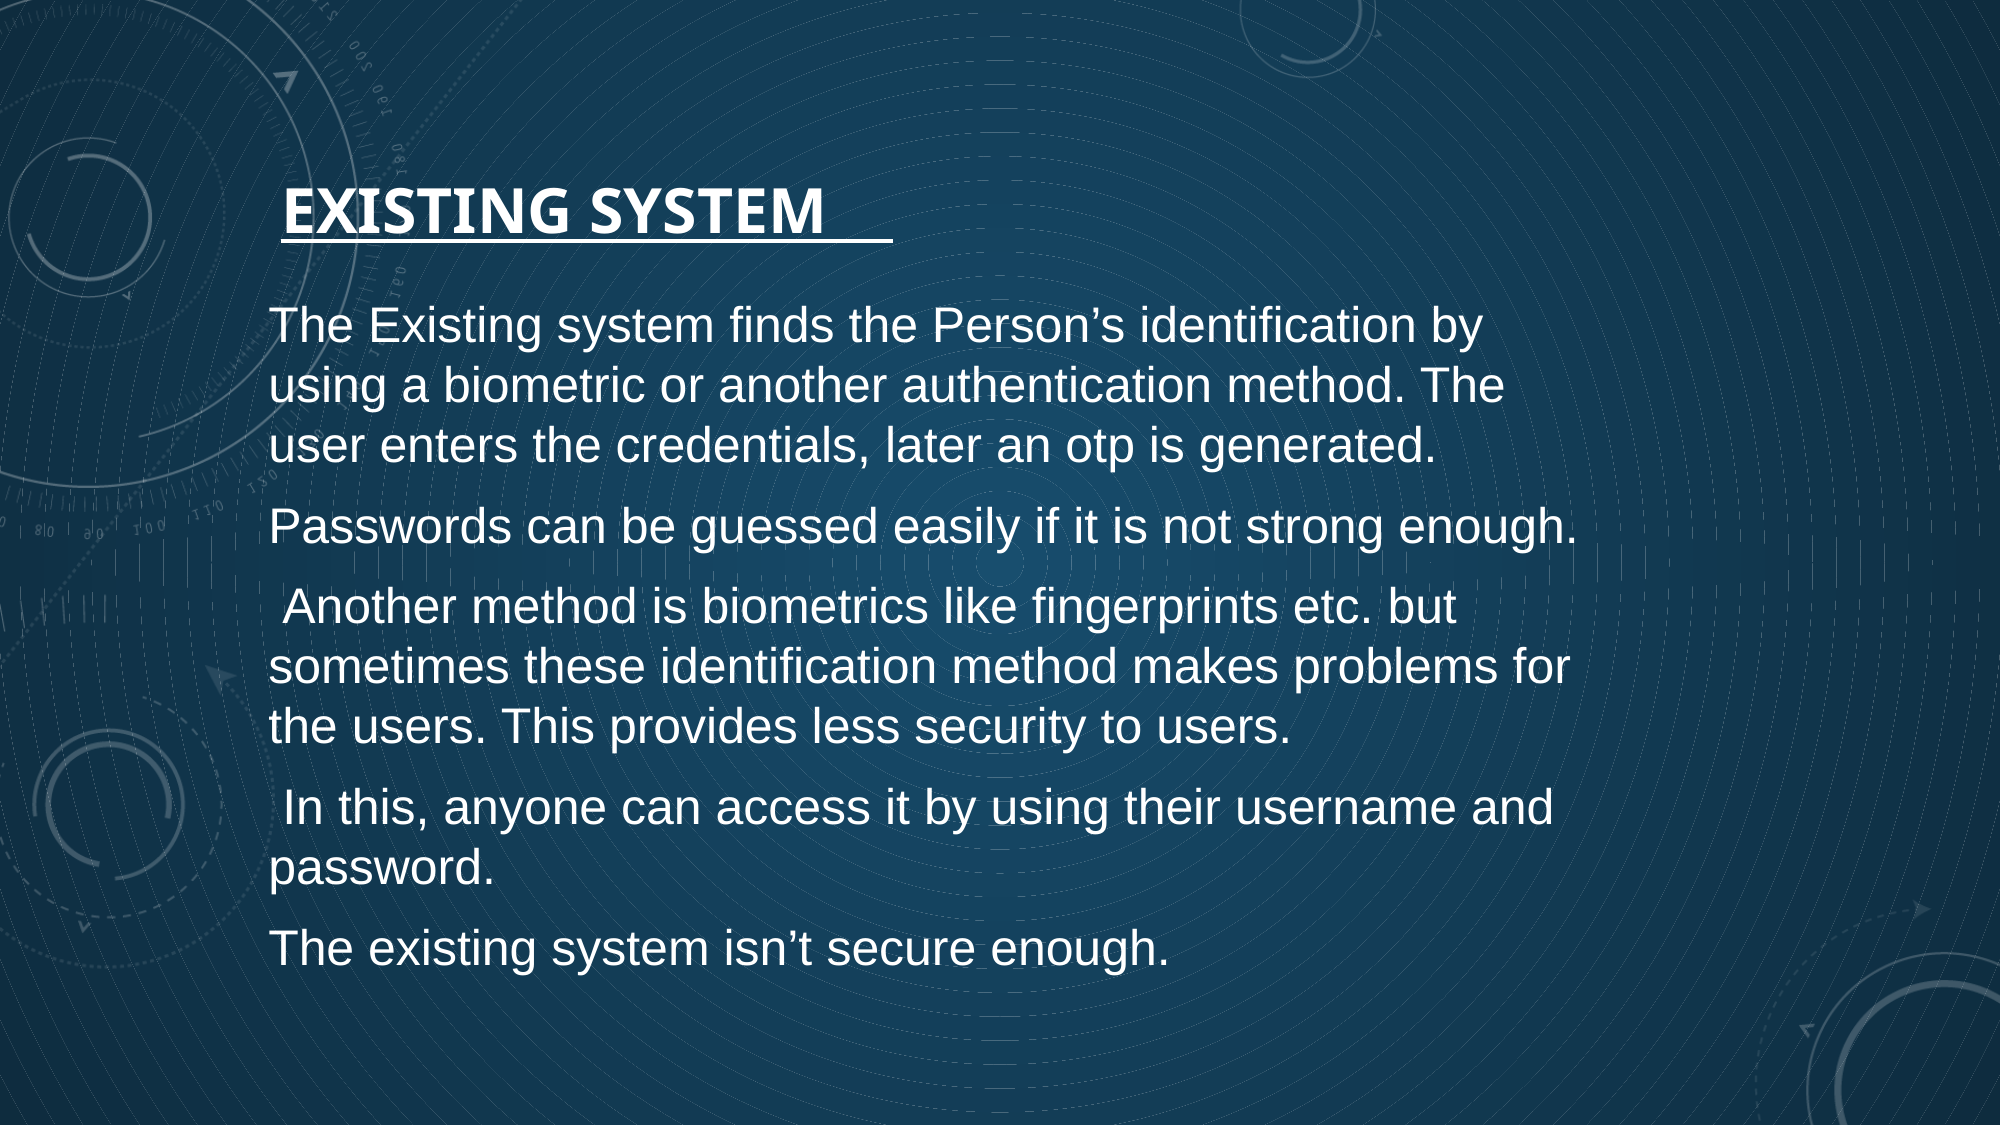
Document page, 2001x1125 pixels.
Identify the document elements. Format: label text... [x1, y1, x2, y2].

picture [0, 0, 2000, 1125]
title EXISTING SYSTEM [0, 105, 908, 313]
list The Existing system finds the Person’s identification by using a biometric or another authentication method. The user enters the credentials, later an otp is generated. Passwords can be guessed easily if it is not strong enough. Another method is biometrics like fingerprints etc. but sometimes these identification method makes problems for the users. This provides less security to users. In this, anyone can access it by using their username and password. The existing system isn’t secure enough. [253, 284, 1618, 947]
